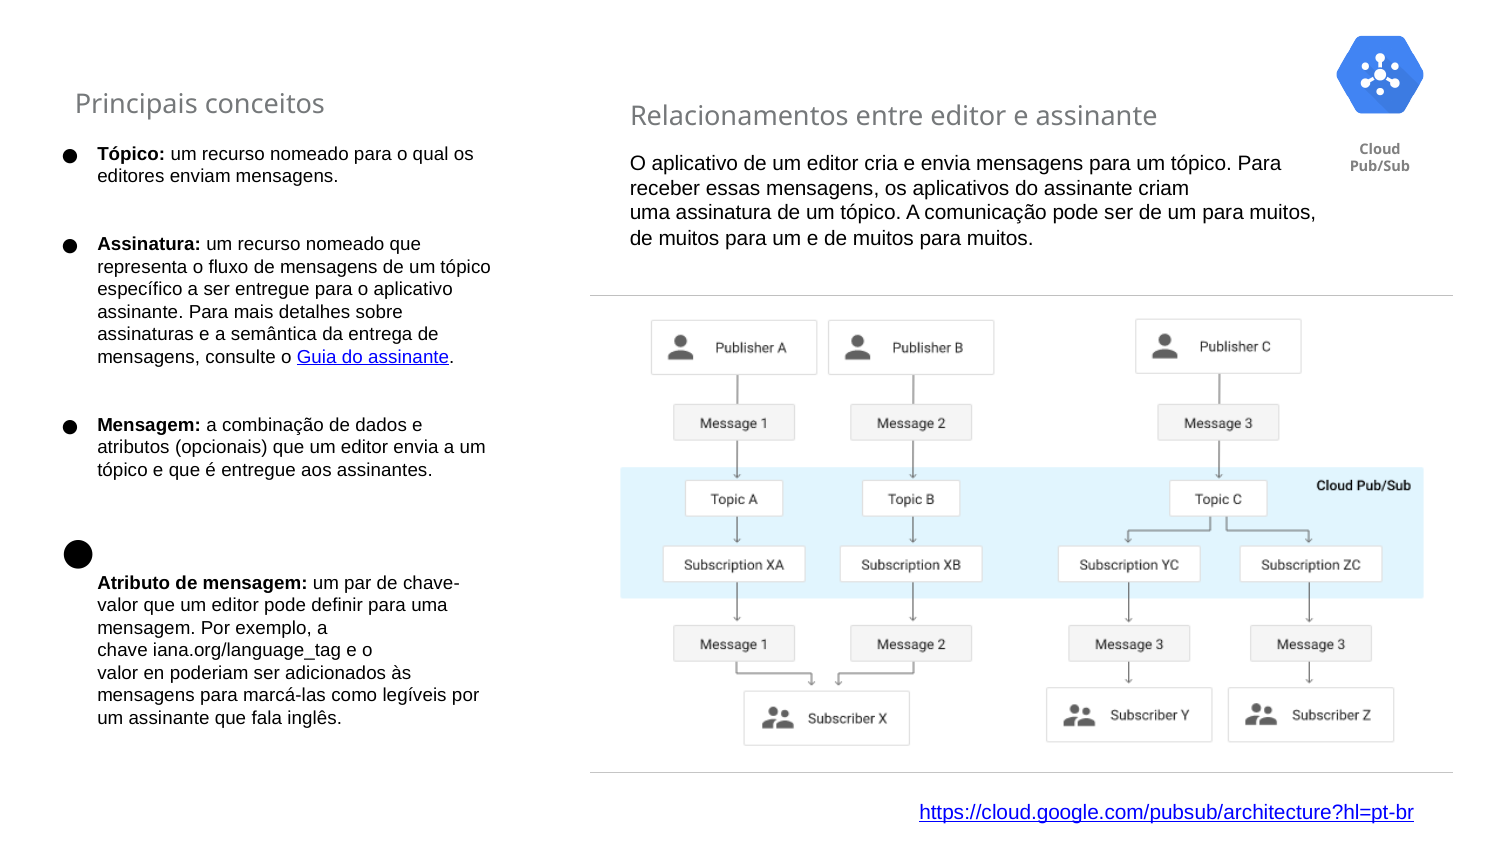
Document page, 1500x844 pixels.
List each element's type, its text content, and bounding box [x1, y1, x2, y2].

text_box https://cloud.google.com/pubsub/architecture?hl=pt-br [904, 791, 1430, 830]
text_box Principais conceitos [59, 66, 402, 130]
text_box Cloud Pub/Sub [1330, 128, 1430, 170]
picture [1336, 35, 1424, 114]
picture [590, 283, 1453, 777]
text_box O aplicativo de um editor cria e envia mensagens para um tópico. Para receber essas mensagens, os aplicativos do assinante criam uma assinatura de um tópico. A comunicação pode ser de um para muitos, de muitos para um e de muitos para muitos. [615, 141, 1335, 273]
text_box Relacionamentos entre editor e assinante [615, 78, 1276, 141]
text_box Tópico: um recurso nomeado para o qual os editores enviam mensagens. Assinatura: um recurso nomeado que representa o fluxo de mensagens de um tópico específico a ser entregue para o aplicativo assinante. Para mais detalhes sobre assinaturas e a semântica da entrega de mensagens, consulte o Guia do assinante. Mensagem: a combinação de dados e atributos (opcionais) que um editor envia a um tópico e que é entregue aos assinantes. Atributo de mensagem: um par de chave-valor que um editor pode definir para uma mensagem. Por exemplo, a chave iana.org/language_tag e o valor en poderiam ser adicionados às mensagens para marcá-las como legíveis por um assinante que fala inglês. [47, 134, 508, 816]
